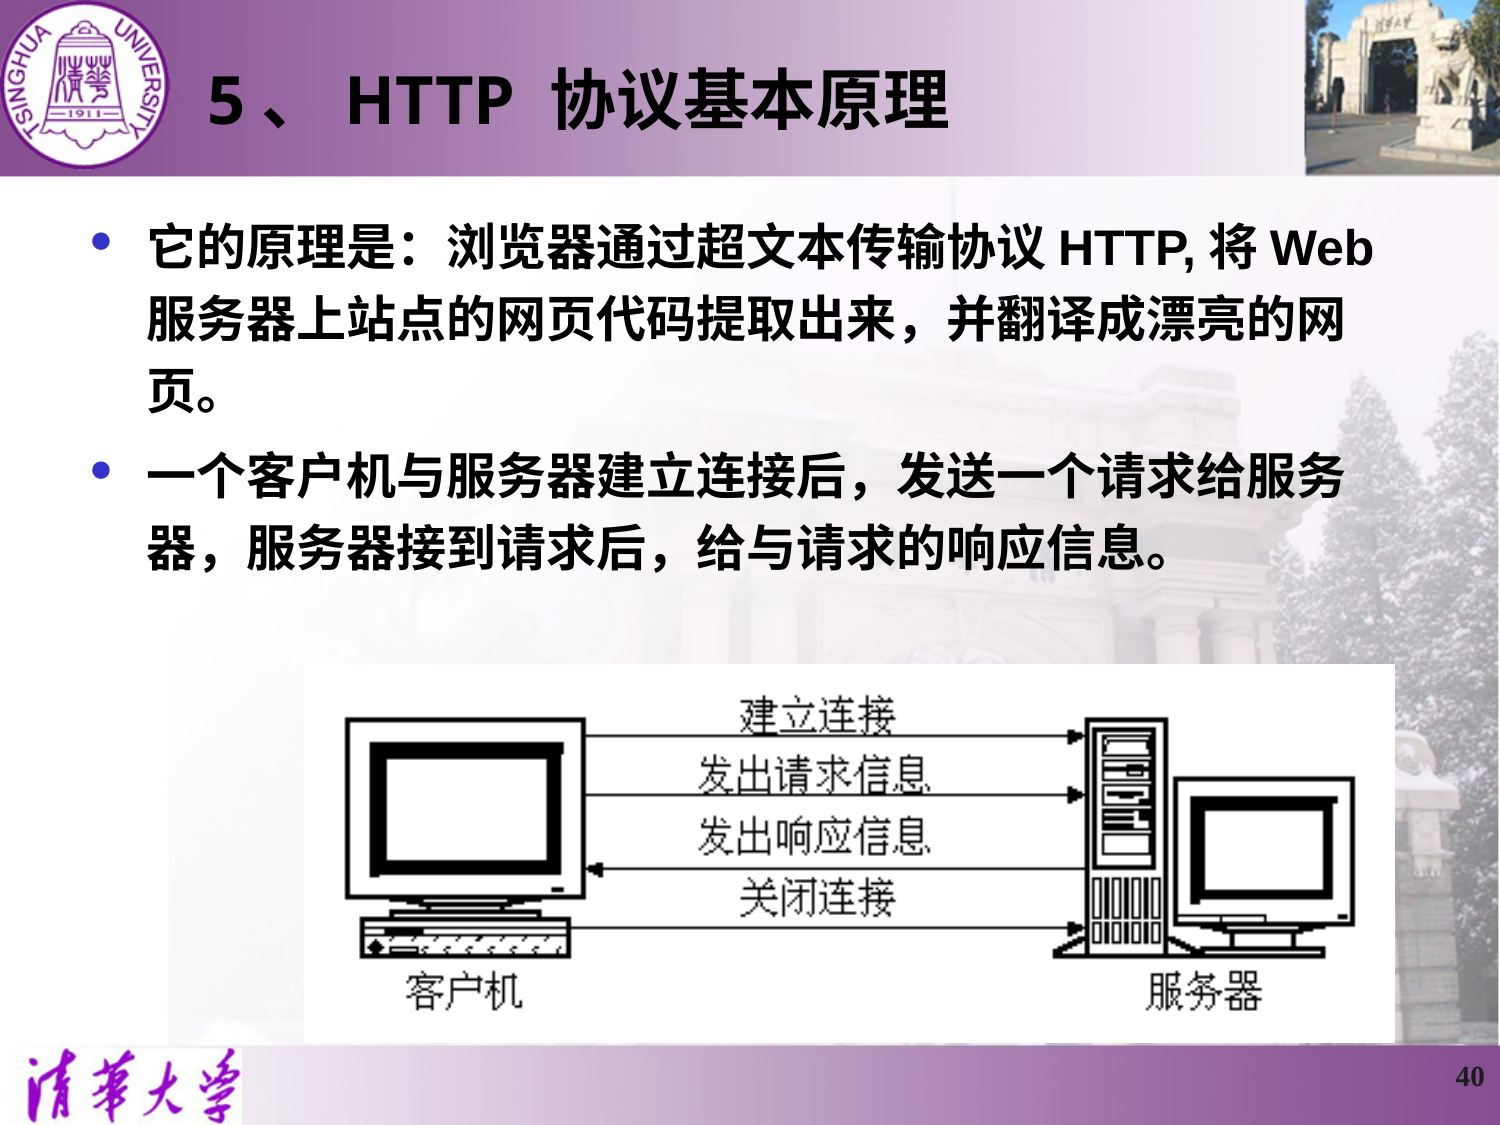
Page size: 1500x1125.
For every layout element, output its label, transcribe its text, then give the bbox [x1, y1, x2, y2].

title 5、HTTP 协议基本原理 [175, 35, 1351, 161]
list 它的原理是：浏览器通过超文本传输协议HTTP,将Web服务器上站点的网页代码提取出来，并翻译成漂亮的网页。 一个客户机与服务器建立连接后，发送一个请求给服务器，服务器接到请求后，给与请求的响应信息。 [75, 196, 1425, 1013]
slide_number 40 [1187, 1050, 1500, 1125]
picture [0, 0, 1500, 1125]
